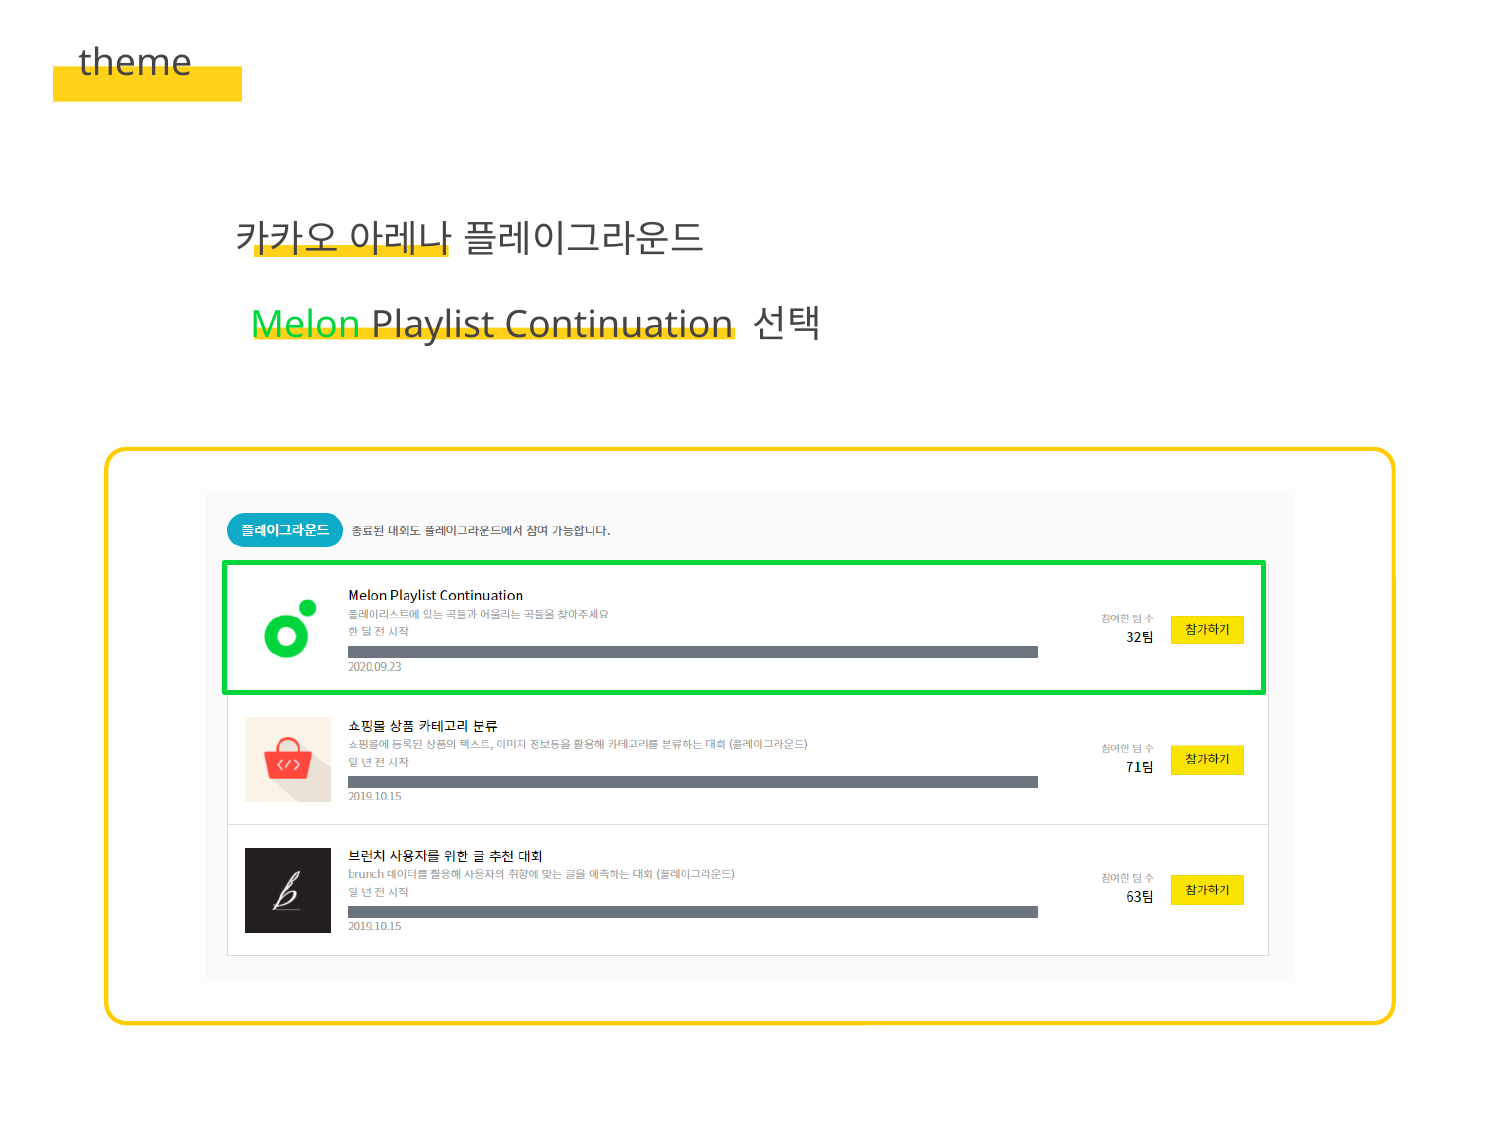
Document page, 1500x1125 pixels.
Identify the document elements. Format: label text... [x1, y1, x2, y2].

text_box theme [63, 30, 208, 91]
text_box [51, 64, 244, 104]
text_box 카카오 아레나 플레이그라운드 [220, 208, 731, 268]
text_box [105, 448, 1394, 1024]
text_box Melon Playlist Continuation 선택 [235, 292, 837, 352]
